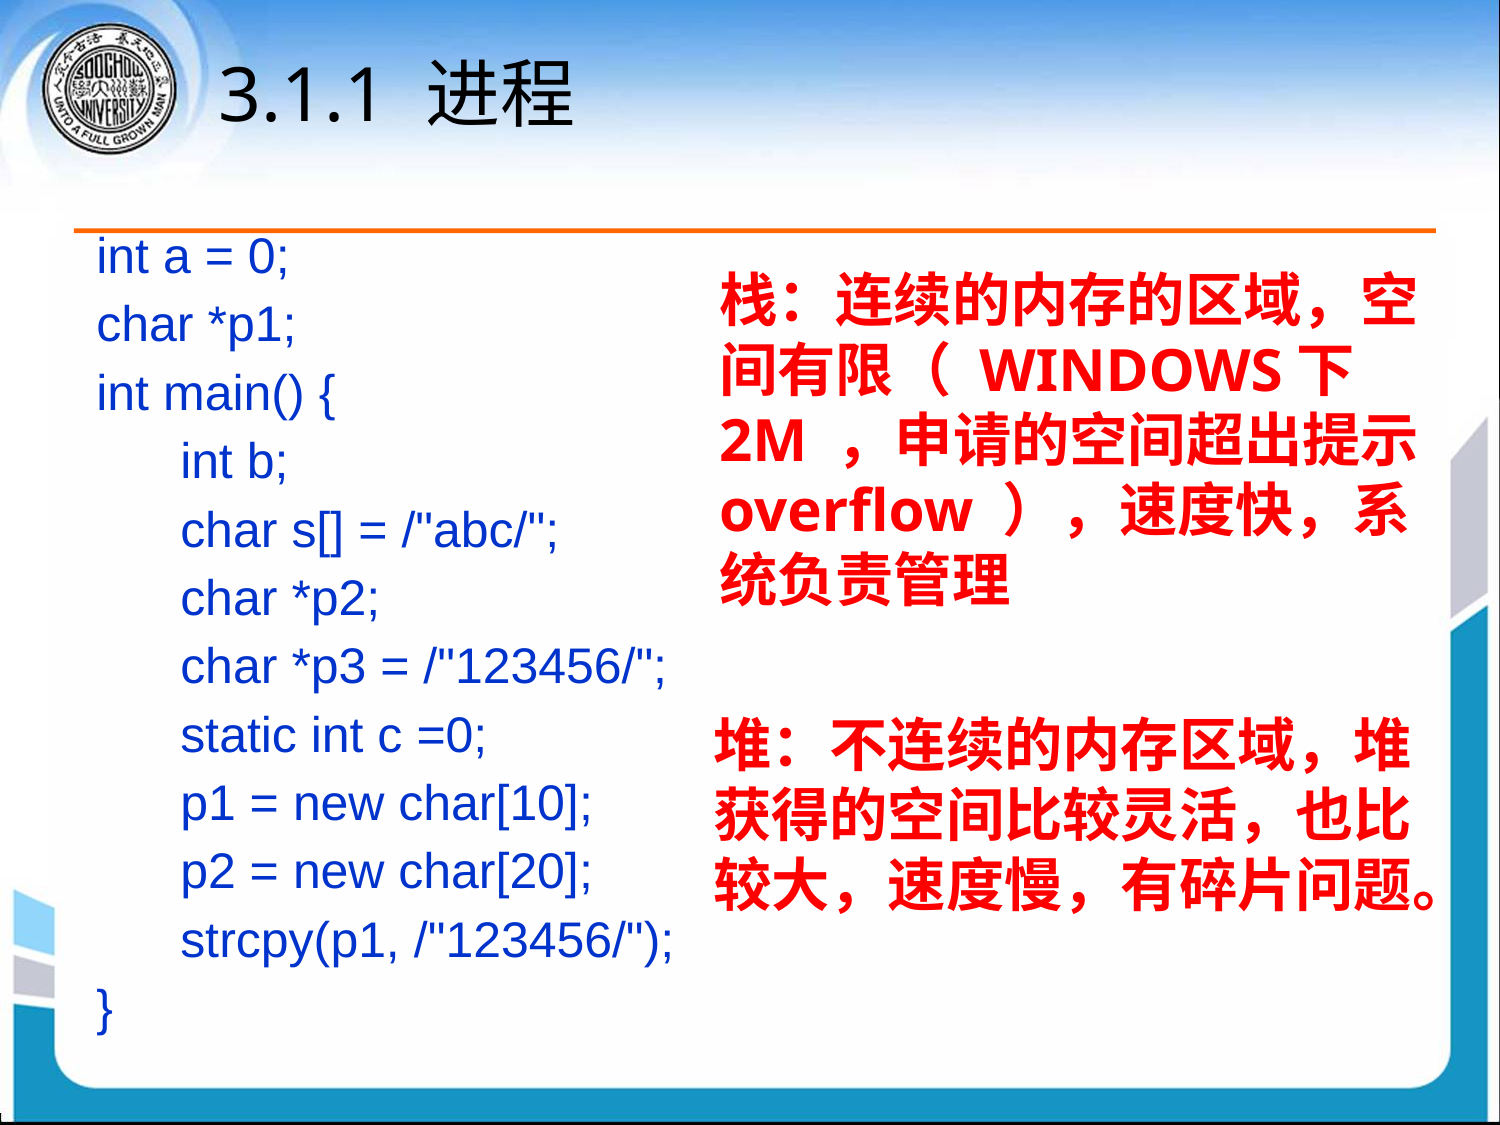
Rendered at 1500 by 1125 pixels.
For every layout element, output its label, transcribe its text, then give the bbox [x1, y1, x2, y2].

text_box 堆：不连续的内存区域，堆获得的空间比较灵活，也比较大，速度慢，有碎片问题。 [698, 700, 1449, 926]
text_box int a = 0; char *p1; int main() { int b; char s[] = /"abc/"; char *p2; char *p3 = /"123456/"; static int c =0; p1 = new char[10]; p2 = new char[20]; strcpy(p1, /"123456/"); } [81, 207, 1467, 615]
title 3.1.1 进程 [203, 33, 1313, 150]
picture [0, 0, 1500, 1125]
text_box 栈：连续的内存的区域，空间有限（ WINDOWS下2M ，申请的空间超出提示overflow ），速度快，系统负责管理 [704, 255, 1456, 620]
